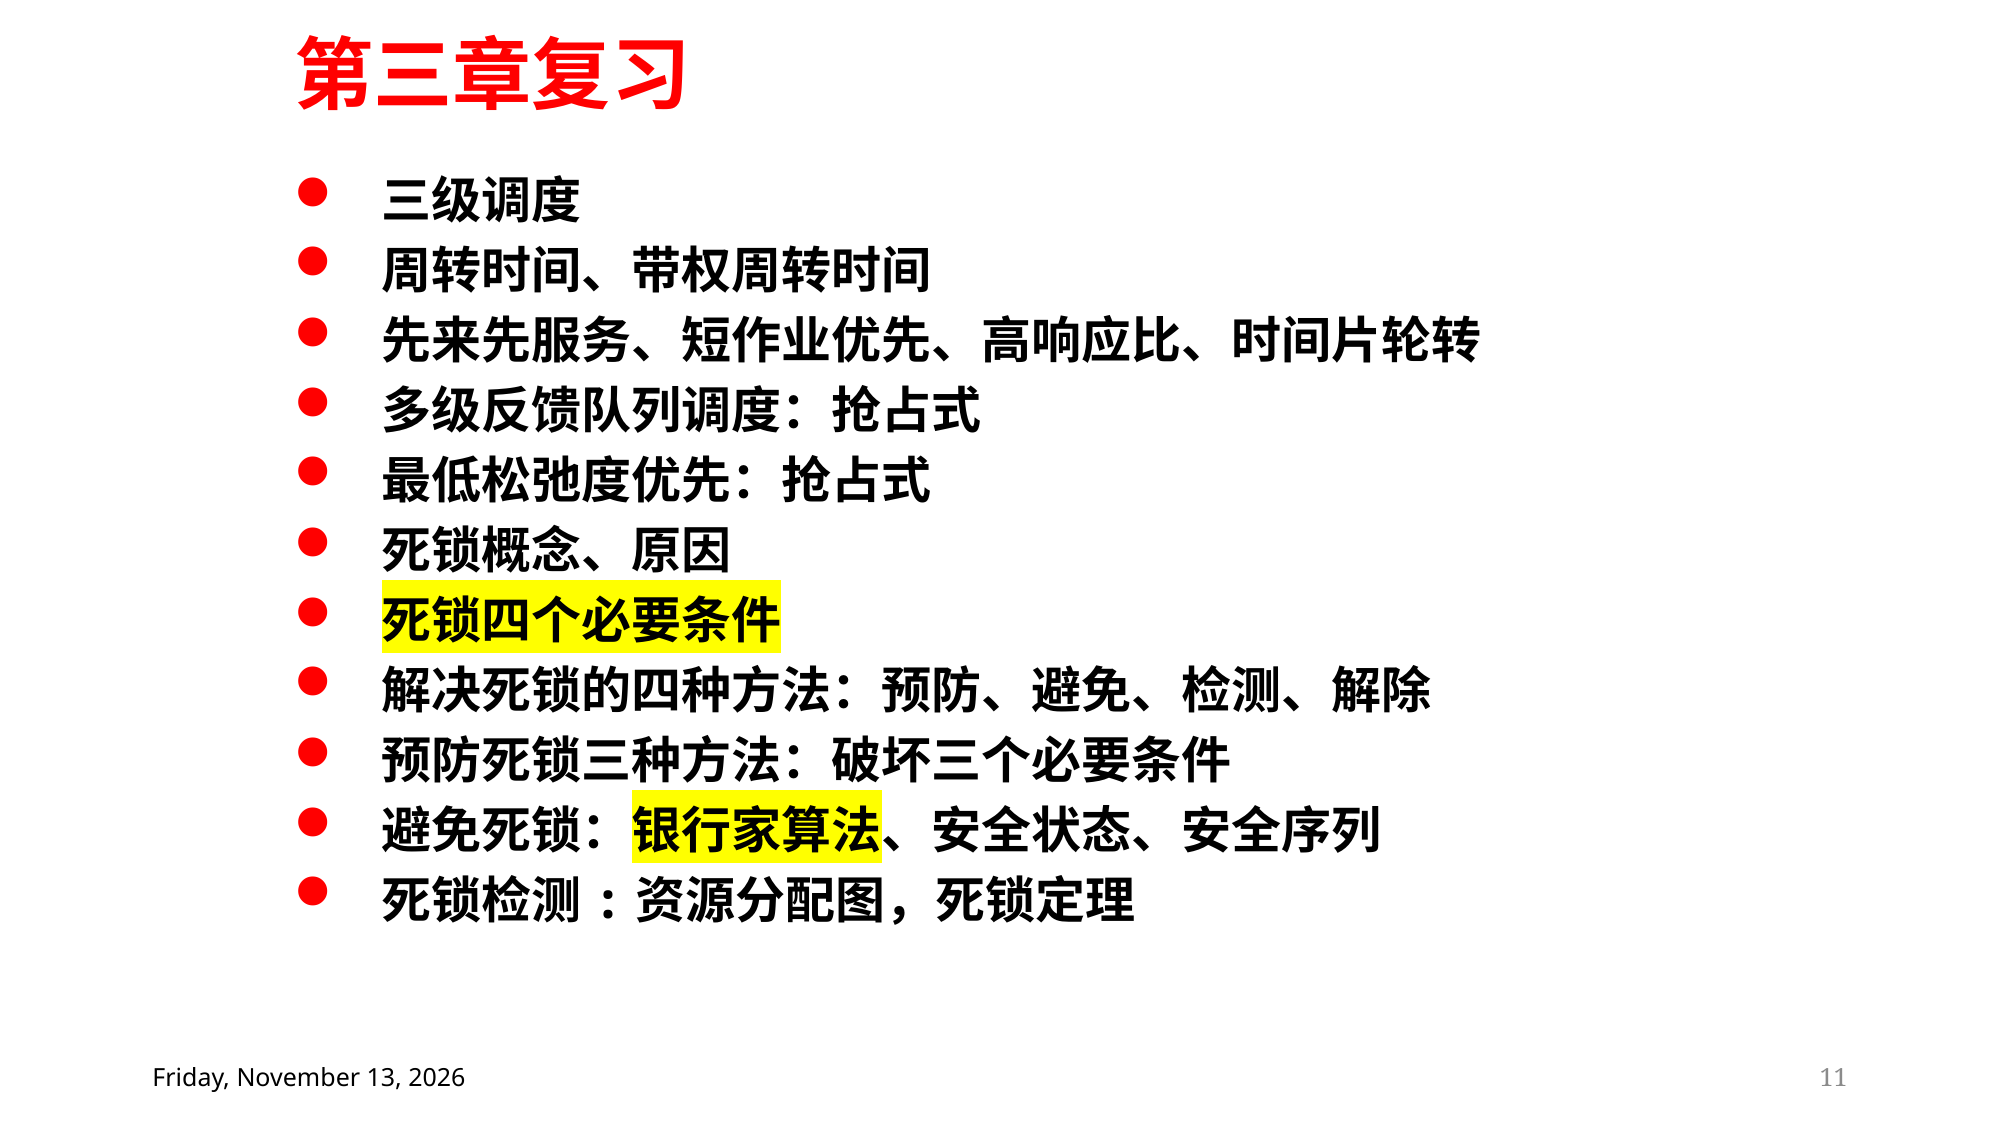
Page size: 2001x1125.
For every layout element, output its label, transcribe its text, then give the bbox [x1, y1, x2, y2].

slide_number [137, 1042, 588, 1103]
slide_number 11 [1412, 1042, 1863, 1103]
text_box 三级调度 周转时间、带权周转时间 先来先服务、短作业优先、高响应比、时间片轮转 多级反馈队列调度：抢占式 最低松弛度优先：抢占式 死锁概念、原因 死锁四个必要条件 解决死锁的四种方法：预防、避免、检测、解除 预防死锁三种方法：破坏三个必要条件 避免死锁：银行家算法、安全状态、安全序列 死锁检测:资源分配图，死锁定理 [279, 160, 1638, 929]
text_box 第三章复习 [279, 30, 1630, 114]
